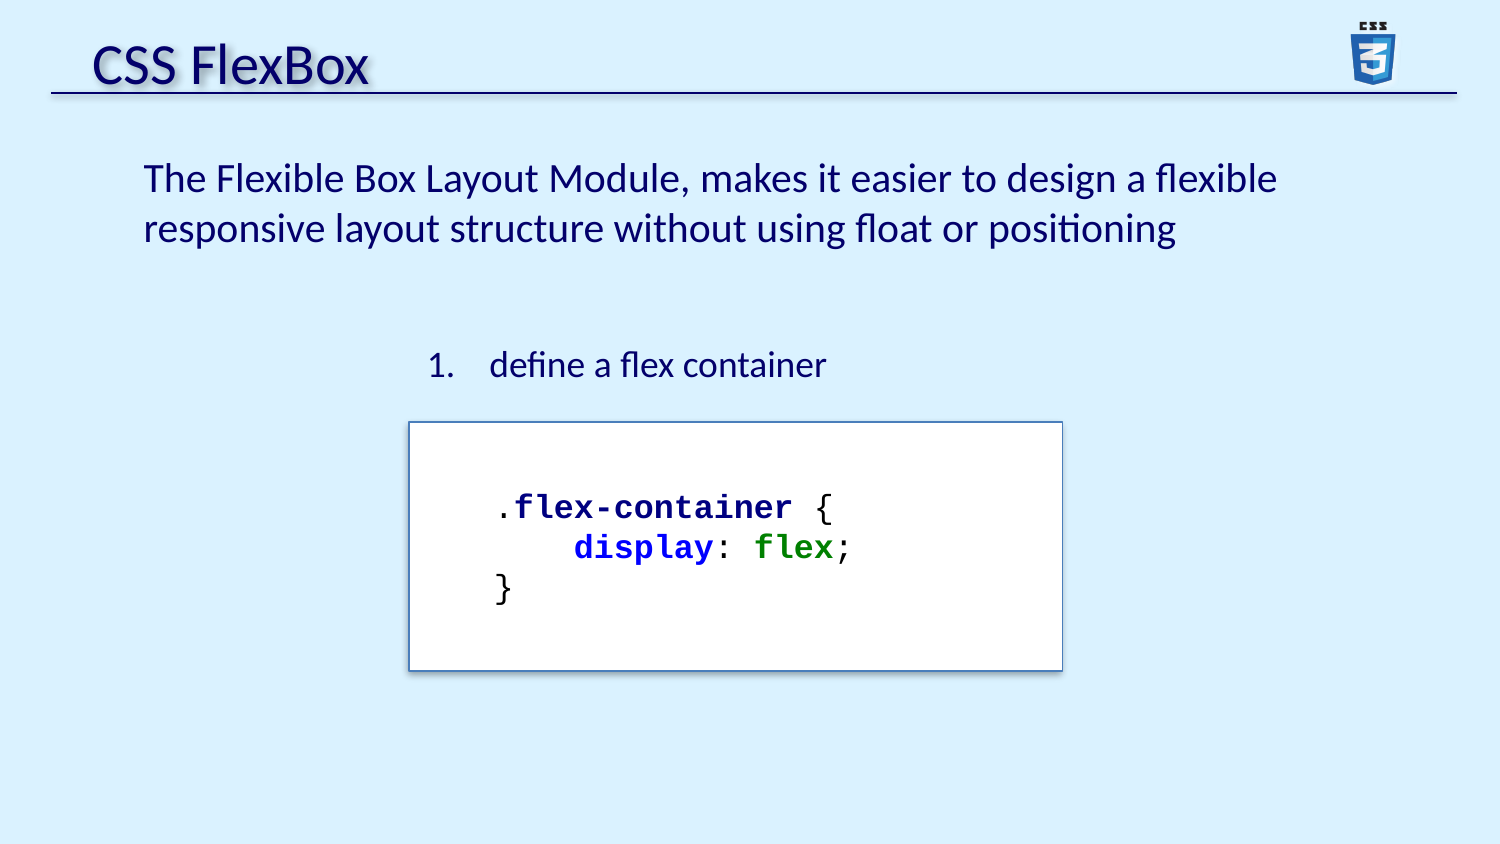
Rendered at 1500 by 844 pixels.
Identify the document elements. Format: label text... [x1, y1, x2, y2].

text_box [50, 8, 1457, 114]
text_box The Flexible Box Layout Module, makes it easier to design a flexible responsive layout structure without using float or positioning [128, 143, 1336, 259]
text_box 1. define a flex container [412, 333, 843, 393]
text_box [408, 421, 1230, 672]
